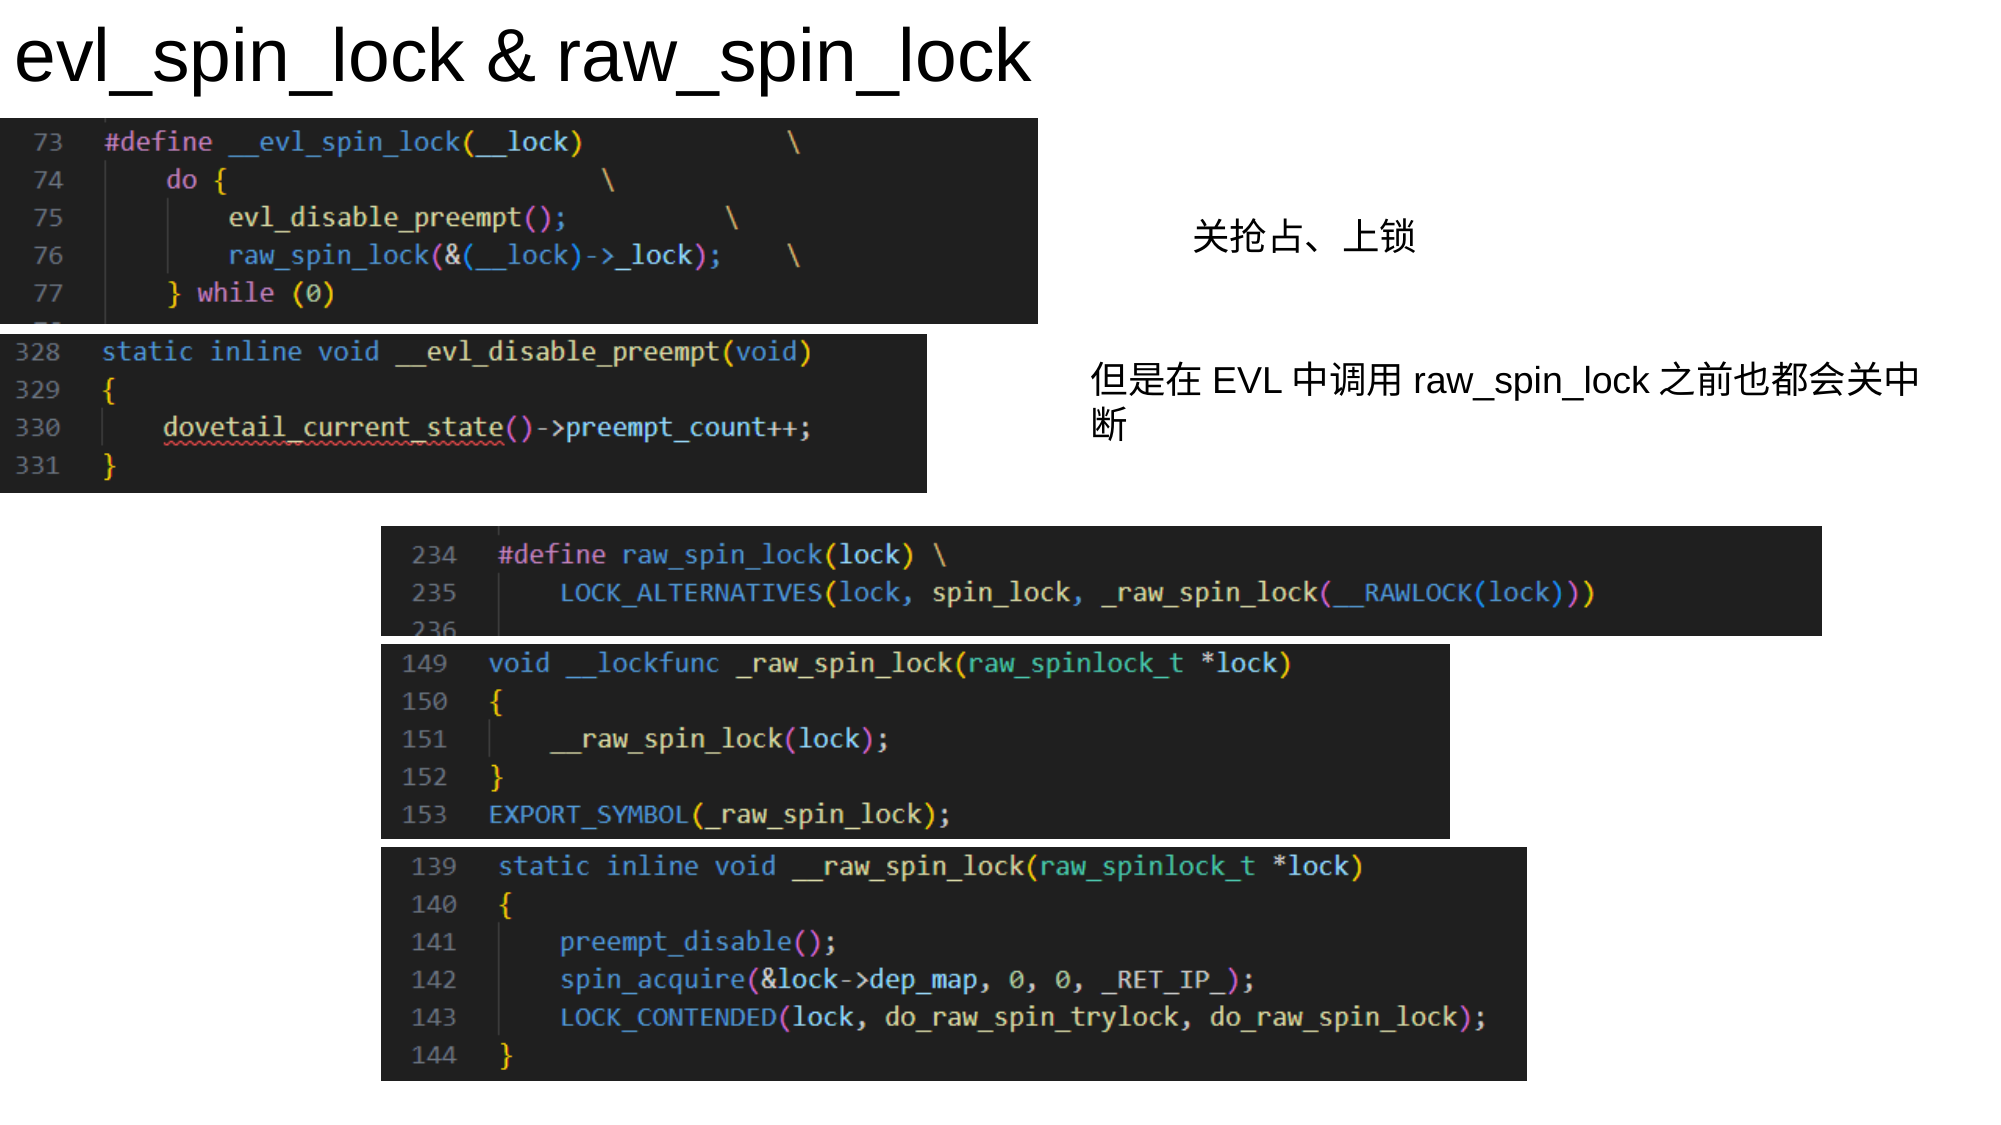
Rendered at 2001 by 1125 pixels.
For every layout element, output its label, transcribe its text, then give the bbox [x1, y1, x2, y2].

picture [0, 118, 1038, 324]
text_box evl_spin_lock & raw_spin_lock [0, 0, 1772, 108]
picture [380, 846, 1527, 1081]
text_box 但是在EVL中调用raw_spin_lock之前也都会关中断 [1075, 348, 1967, 461]
text_box 关抢占、上锁 [1177, 205, 1844, 266]
picture [380, 525, 1823, 637]
picture [380, 644, 1451, 839]
picture [0, 333, 927, 493]
